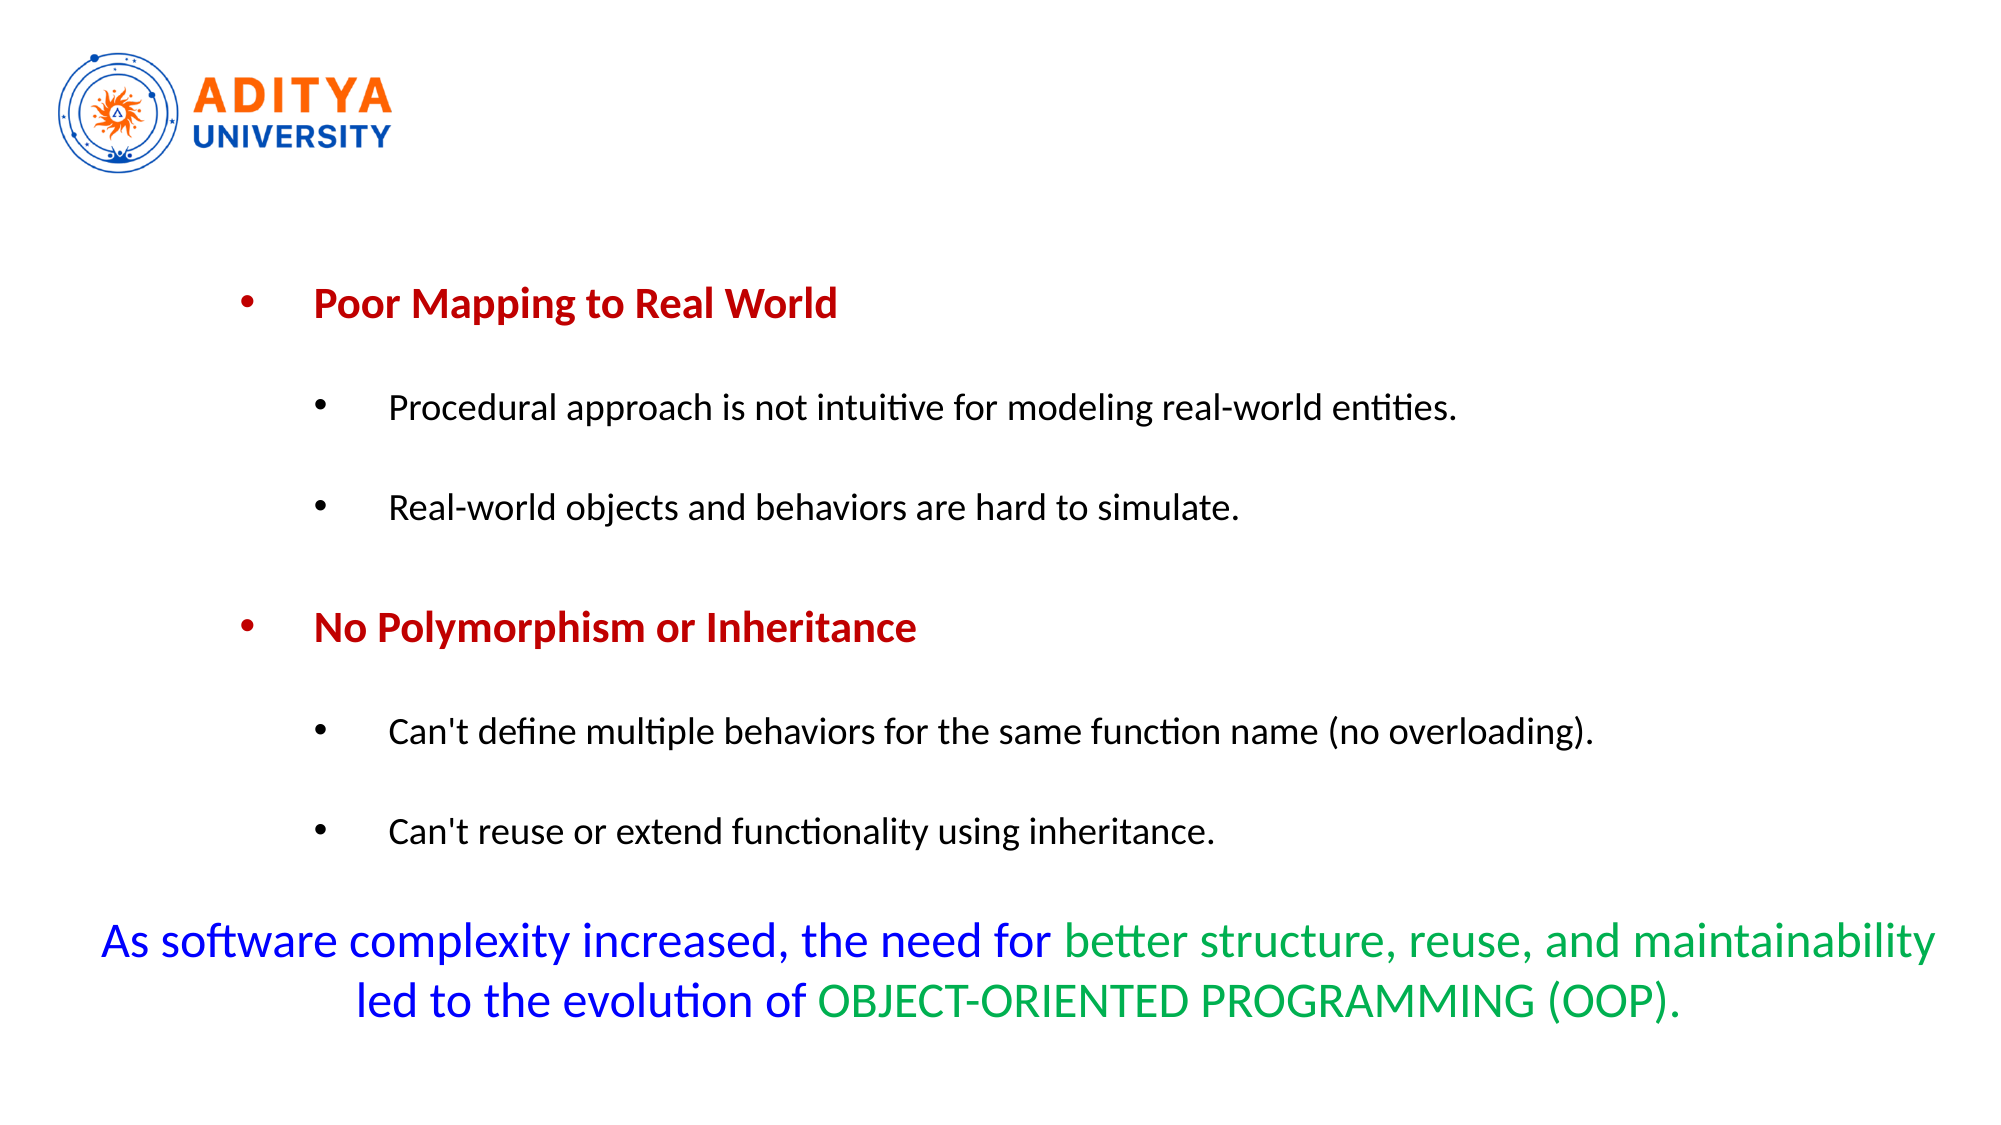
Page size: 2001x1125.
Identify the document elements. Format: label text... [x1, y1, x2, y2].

picture [0, 0, 494, 256]
text_box As software complexity increased, the need for better structure, reuse, and maintainability led to the evolution of OBJECT-ORIENTED PROGRAMMING (OOP). [62, 899, 1975, 1035]
list Poor Mapping to Real World Procedural approach is not intuitive for modeling real-world entities. Real-world objects and behaviors are hard to simulate. No Polymorphism or Inheritance Can't define multiple behaviors for the same function name (no overloading). Can't reuse or extend functionality using inheritance. [150, 212, 1875, 863]
